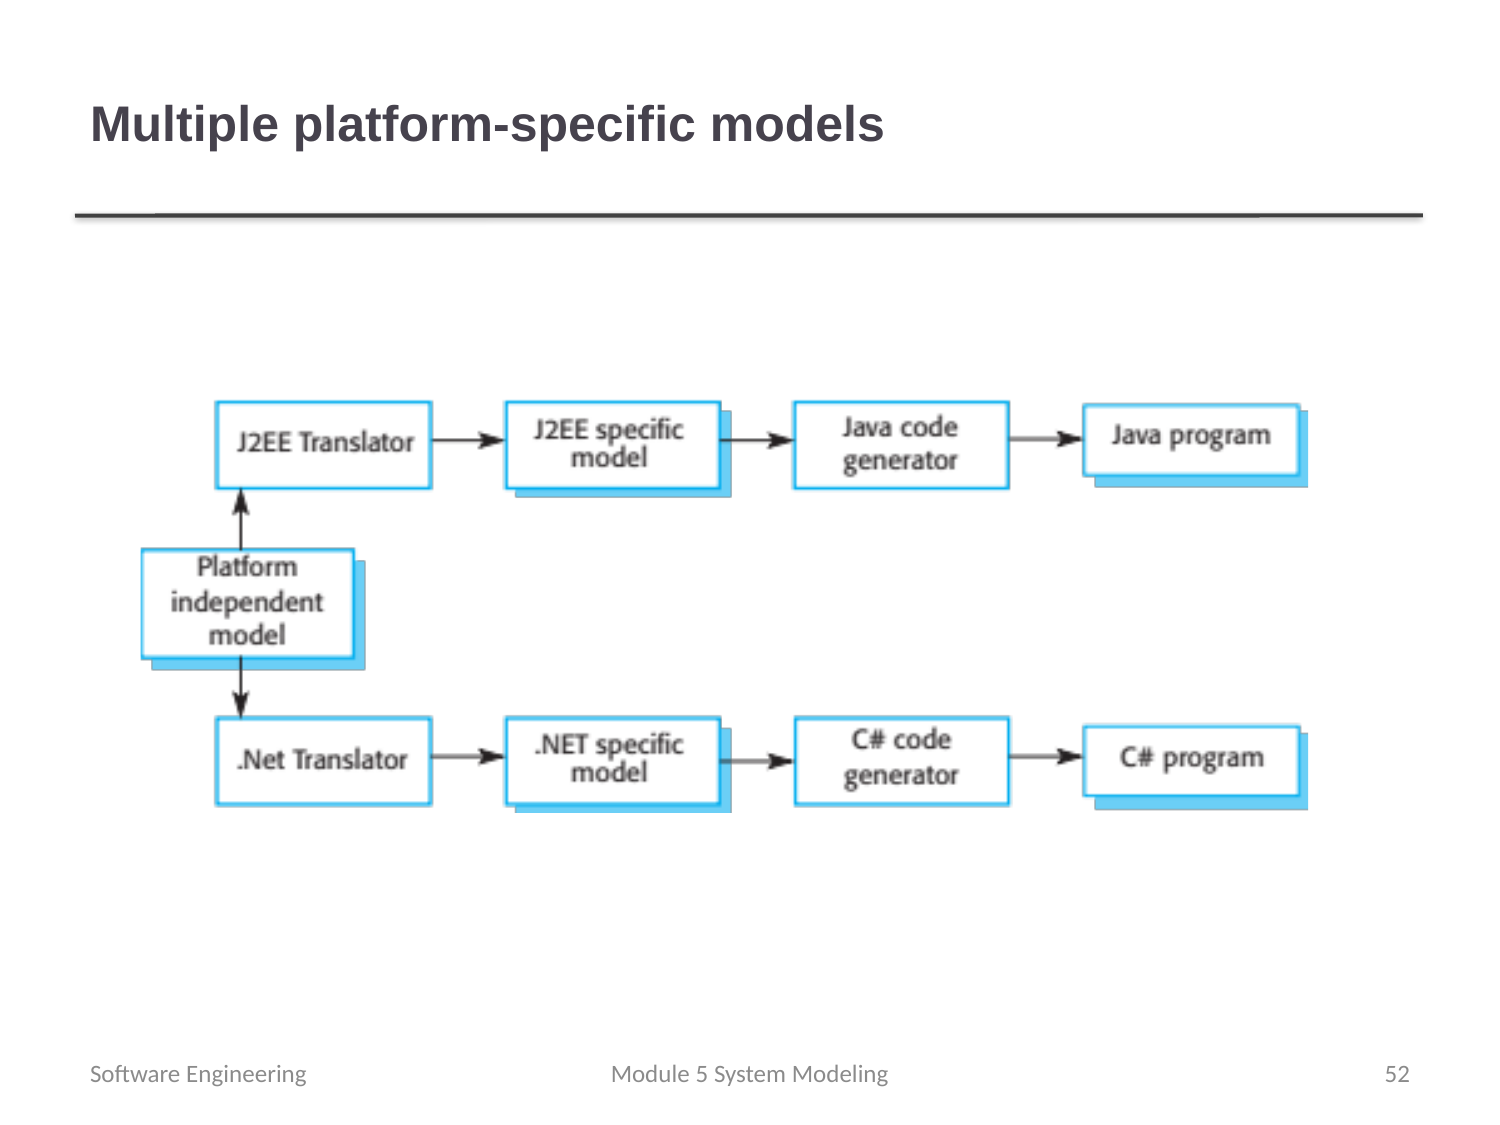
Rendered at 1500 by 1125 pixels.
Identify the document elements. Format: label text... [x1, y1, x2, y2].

picture [140, 399, 1309, 813]
footer Module 5 System Modeling [512, 1042, 988, 1103]
slide_number Software Engineering [75, 1042, 425, 1103]
slide_number 52 [1074, 1042, 1425, 1103]
title Multiple platform-specific models [74, 27, 1272, 216]
